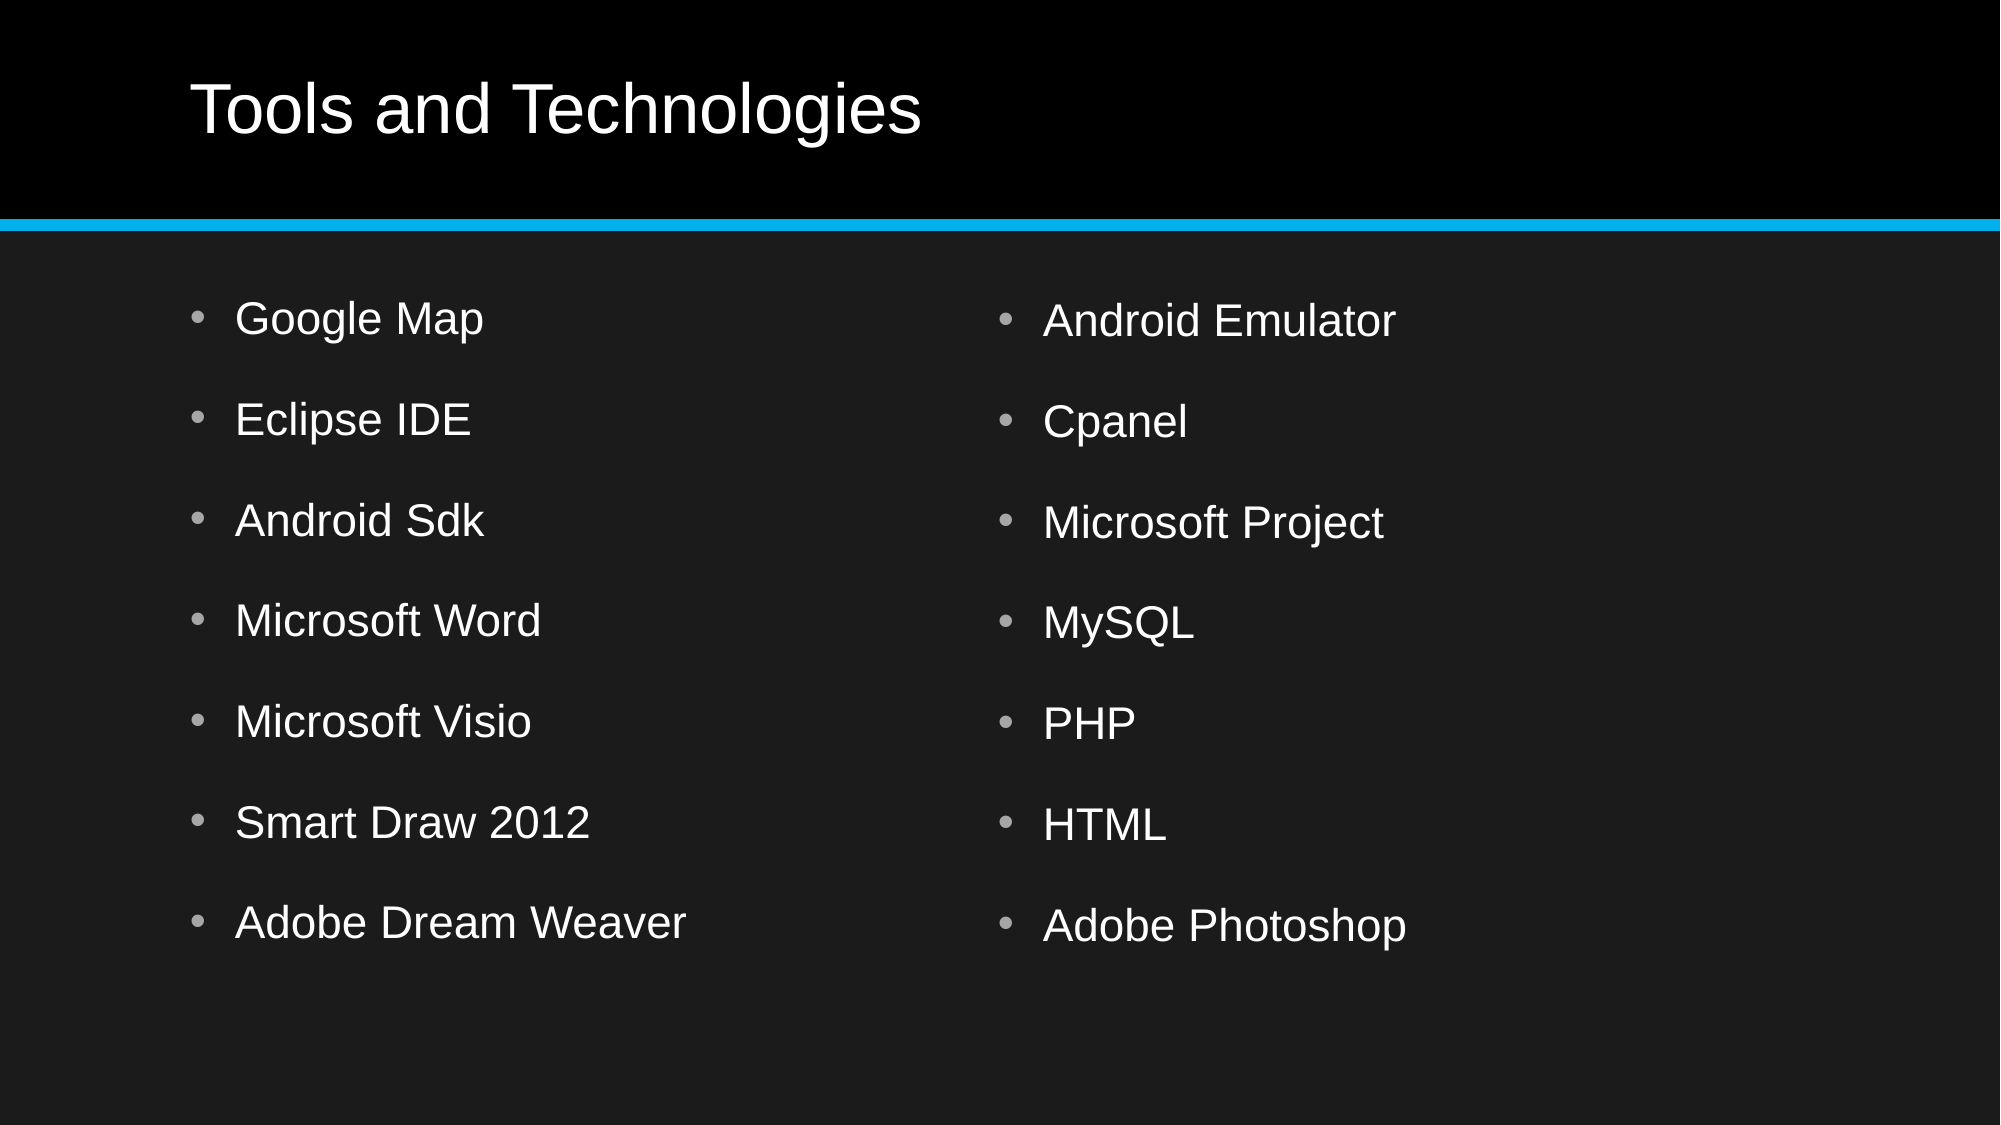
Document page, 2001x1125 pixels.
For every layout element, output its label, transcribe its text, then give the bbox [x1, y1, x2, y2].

title Tools and Technologies [174, 20, 1825, 201]
list Google Map Eclipse IDE Android Sdk Microsoft Word Microsoft Visio Smart Draw 2012 Adobe Dream Weaver [174, 281, 982, 1013]
text_box Android Emulator Cpanel Microsoft Project MySQL PHP HTML Adobe Photoshop [982, 283, 1790, 1015]
